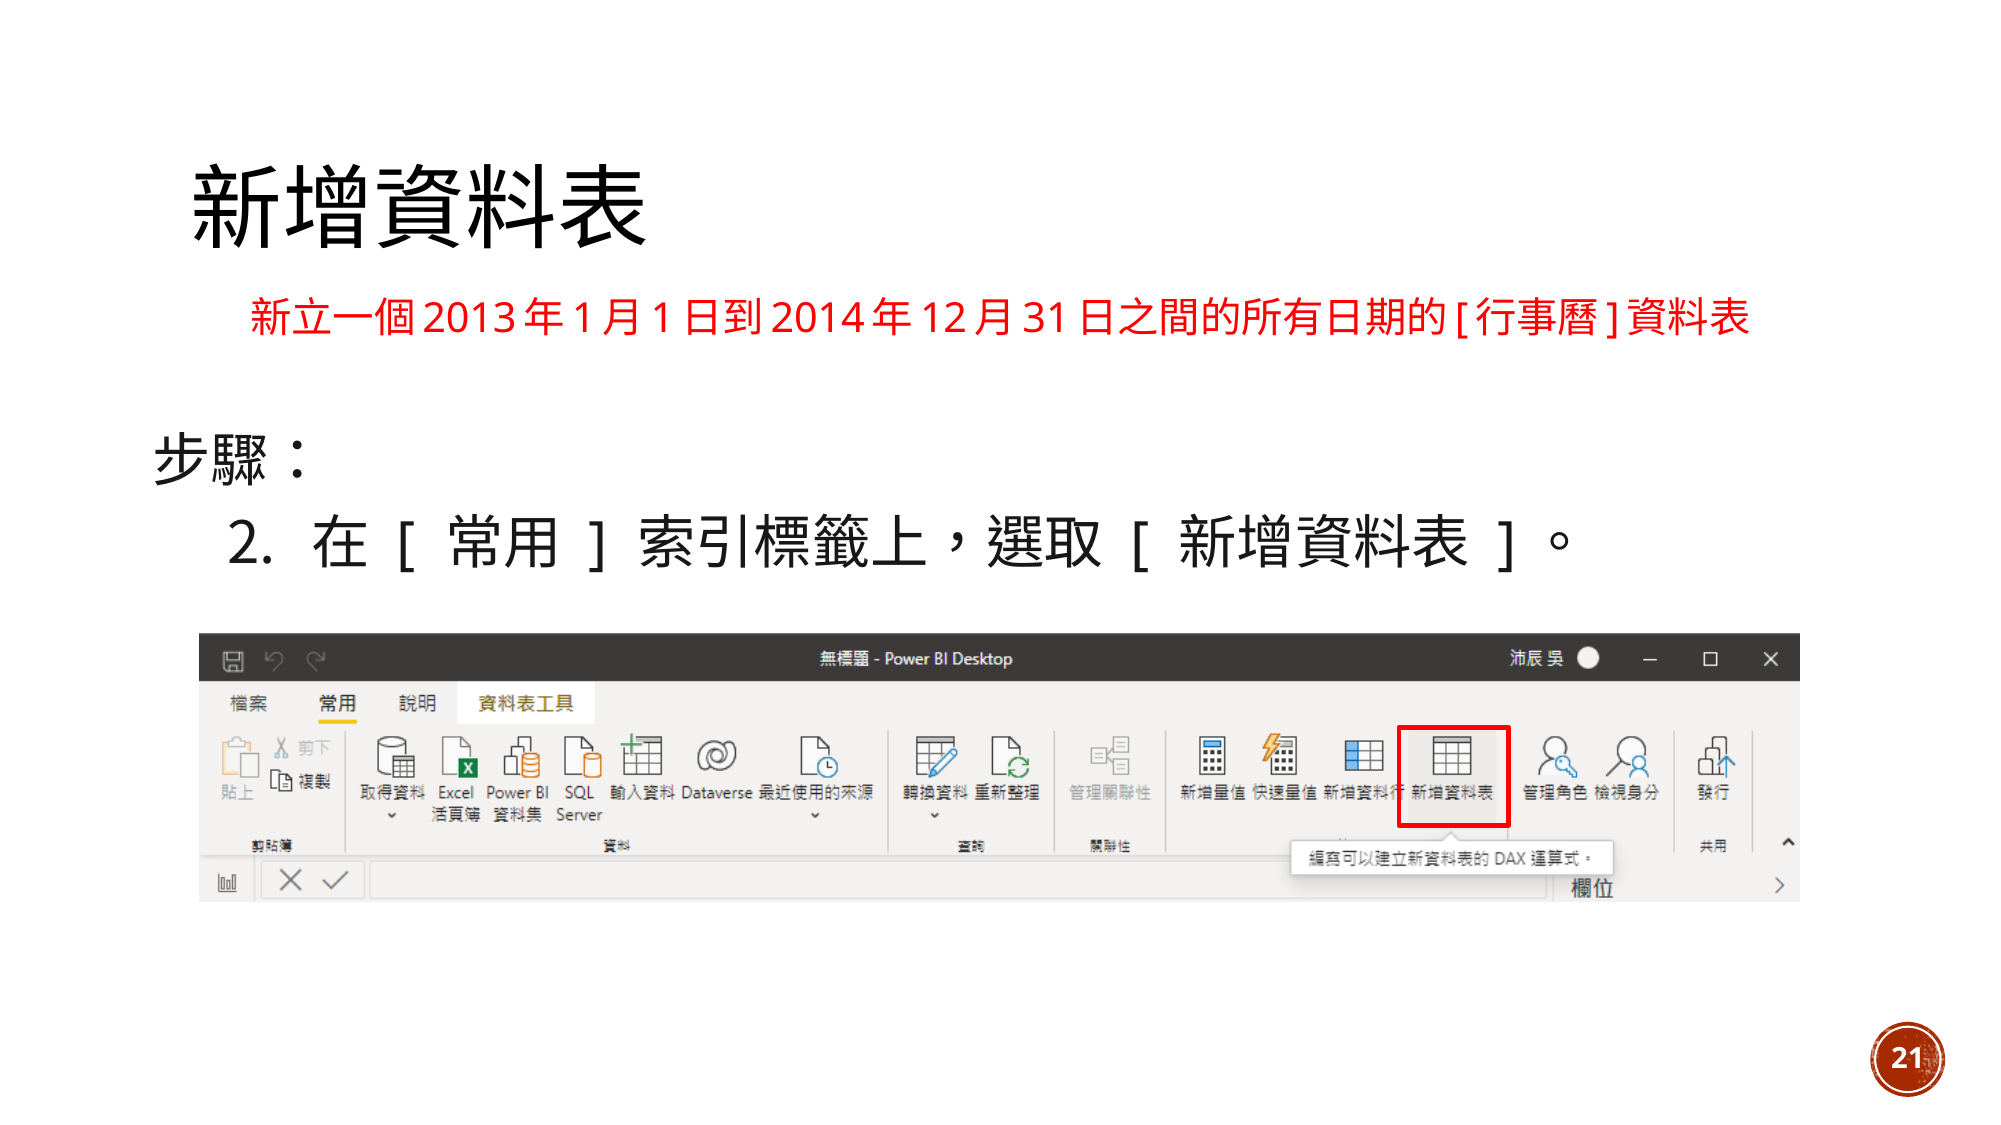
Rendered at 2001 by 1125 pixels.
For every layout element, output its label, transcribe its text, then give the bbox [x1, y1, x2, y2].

picture [199, 633, 1800, 902]
text_box 新立一個2013年1月1日到2014年12月31日之間的所有日期的[行事曆]資料表 [175, 271, 1826, 368]
title 新增資料表 [175, 79, 1826, 271]
text_box 步驟： 在 [ 常用 ] 索引標籤上，選取 [ 新增資料表 ]。 [137, 415, 1965, 583]
slide_number 21 [1855, 1028, 1961, 1089]
